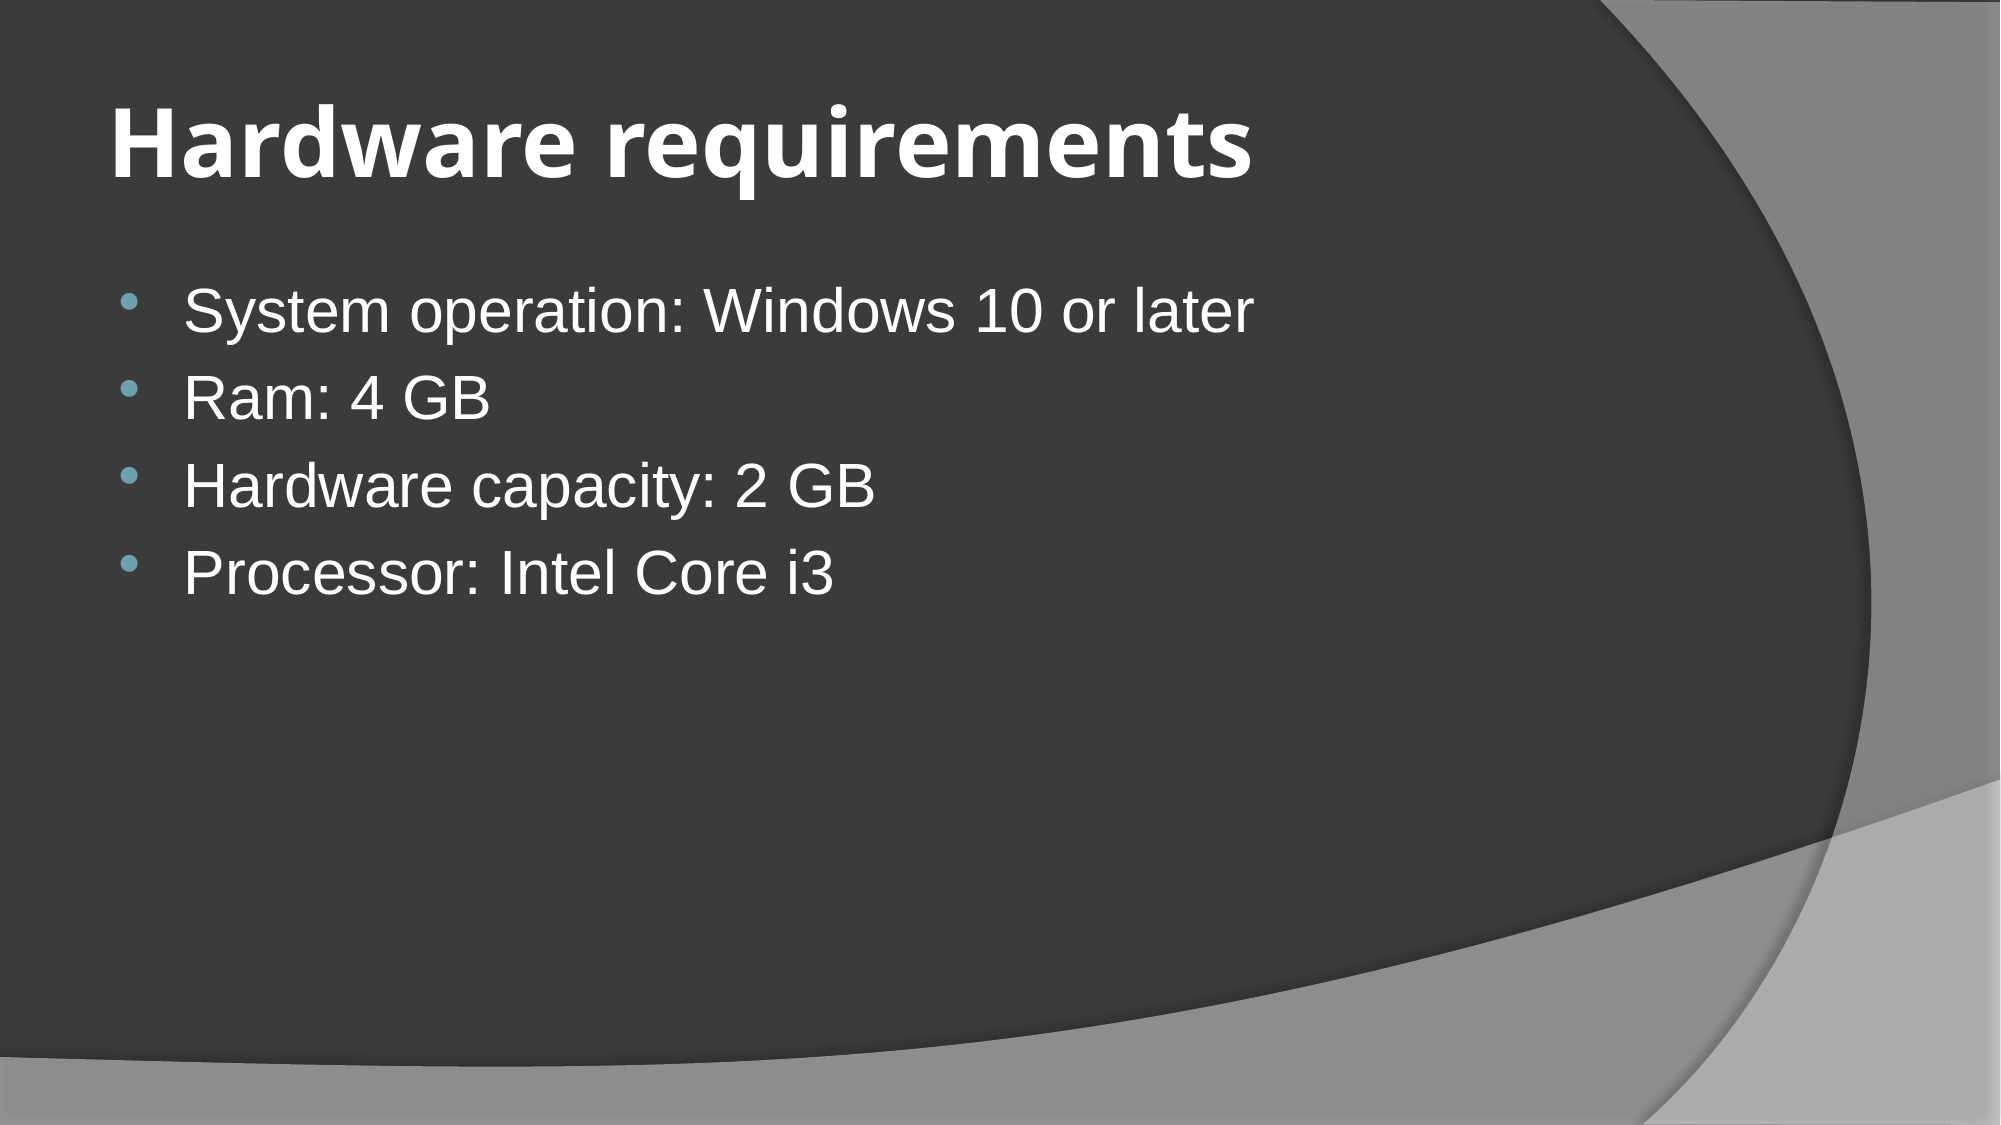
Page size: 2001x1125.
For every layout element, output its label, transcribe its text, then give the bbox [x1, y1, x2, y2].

text_box System operation: Windows 10 or later Ram: 4 GB Hardware capacity: 2 GB Processor: Intel Core i3 [99, 262, 1734, 1005]
text_box Hardware requirements [99, 45, 1734, 233]
